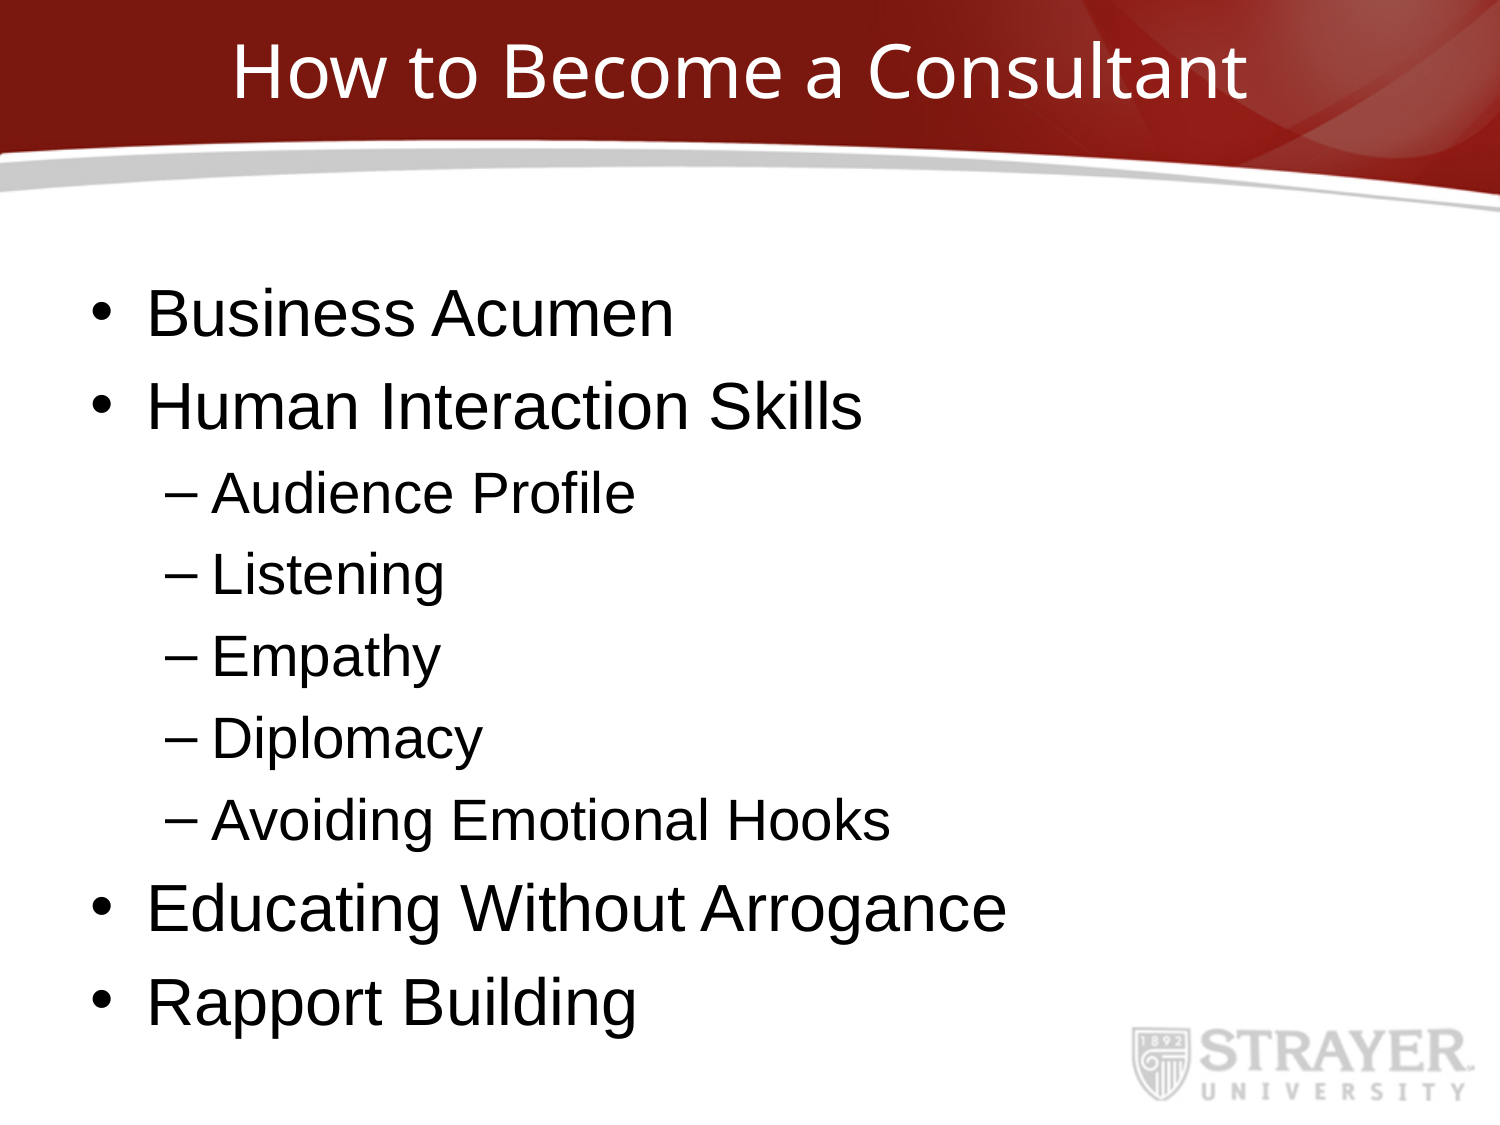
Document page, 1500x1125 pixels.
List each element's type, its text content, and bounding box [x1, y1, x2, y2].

title How to Become a Consultant [75, 0, 1425, 138]
picture [0, 0, 1500, 1125]
list Business Acumen Human Interaction Skills Audience Profile Listening Empathy Diplomacy Avoiding Emotional Hooks Educating Without Arrogance Rapport Building [75, 262, 1425, 1005]
